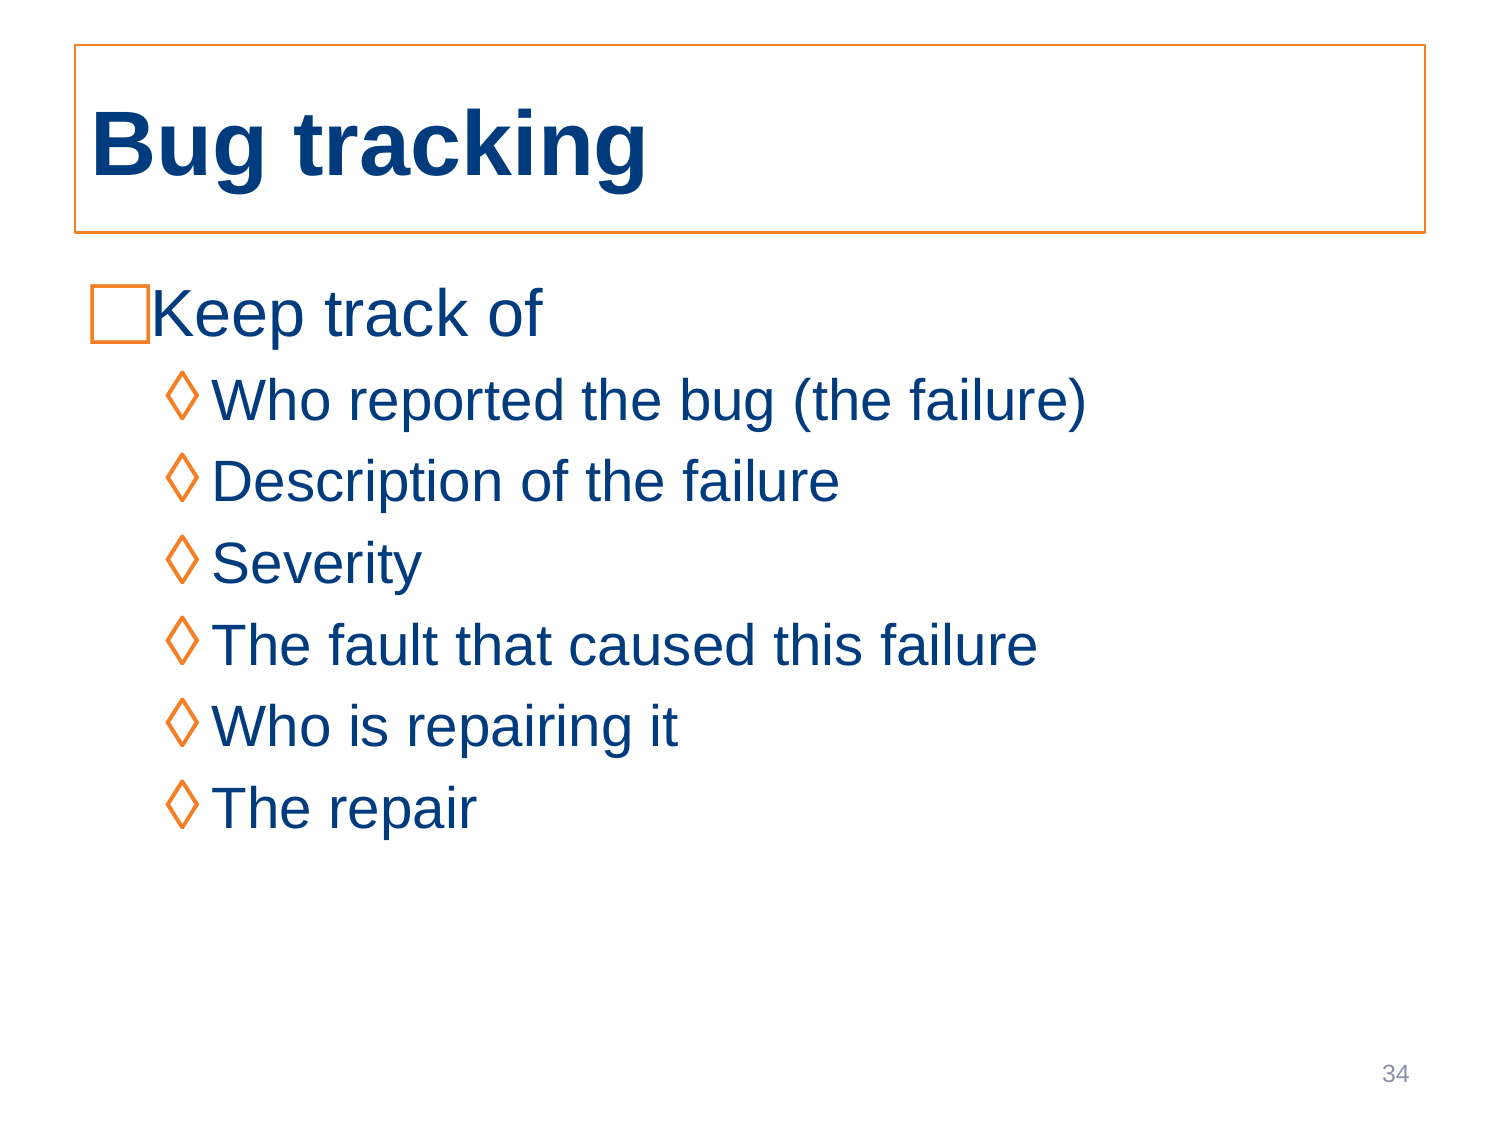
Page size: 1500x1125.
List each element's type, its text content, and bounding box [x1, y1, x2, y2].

slide_number 34 [1074, 1042, 1425, 1103]
title Bug tracking [74, 44, 1426, 234]
list Keep track of Who reported the bug (the failure) Description of the failure Severity The fault that caused this failure Who is repairing it The repair [75, 262, 1425, 1038]
